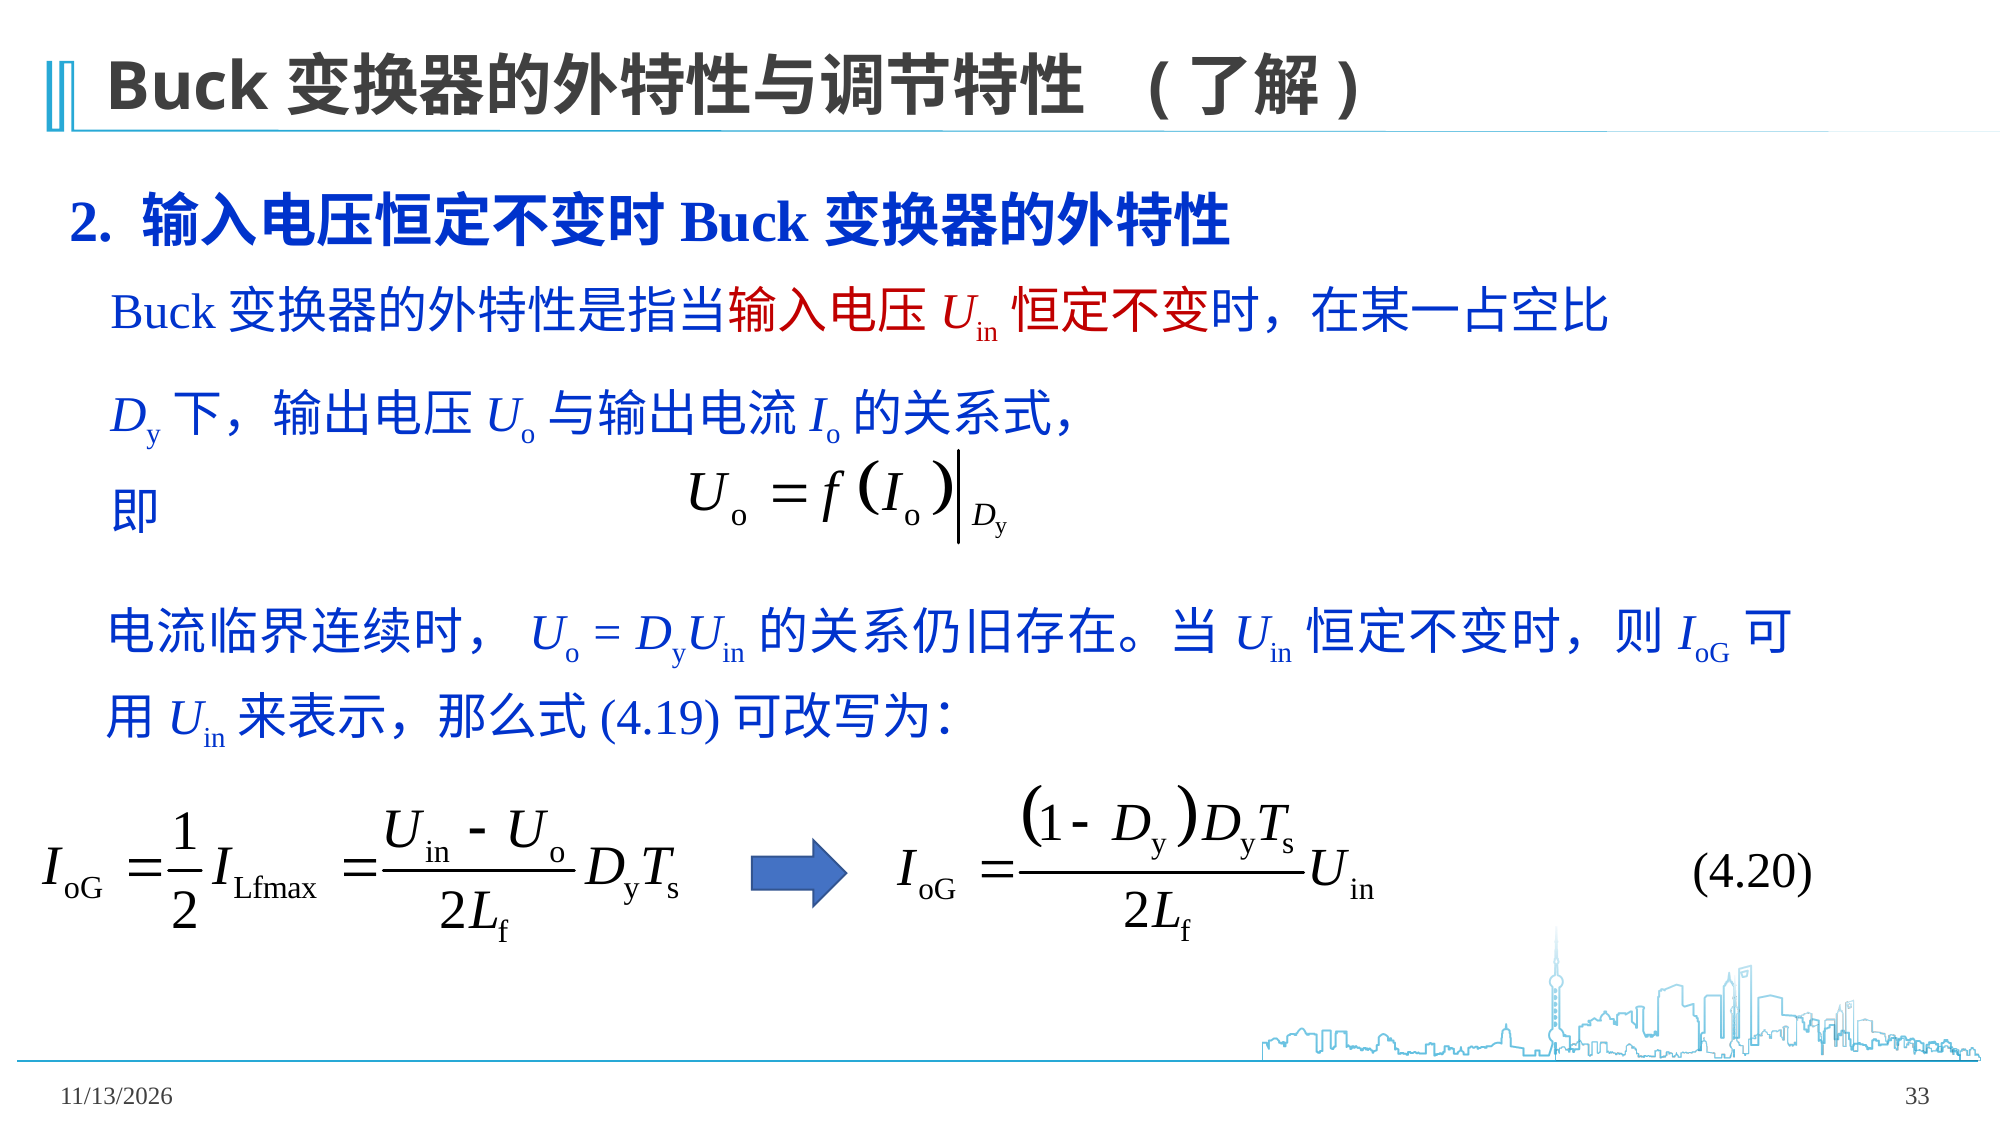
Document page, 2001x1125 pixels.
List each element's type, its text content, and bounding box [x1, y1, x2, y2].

text_box 2. 输入电压恒定不变时Buck变换器的外特性 [54, 140, 1248, 261]
text_box Buck变换器的外特性是指当输入电压Uin恒定不变时，在某一占空比Dy下，输出电压Uo与输出电流Io的关系式， 即 [95, 237, 1678, 547]
picture [886, 773, 1981, 1061]
text_box (4.20) [1677, 830, 1854, 906]
text_box 电流临界连续时，Uo = DyUin的关系仍旧存在。当Uin恒定不变时，则IoG可用Uin来表示，那么式(4.19)可改写为： [90, 575, 1809, 761]
picture [681, 435, 1029, 559]
picture [31, 794, 693, 954]
text_box [750, 837, 848, 909]
text_box Buck变换器的外特性与调节特性 (了解) [90, 44, 1839, 138]
